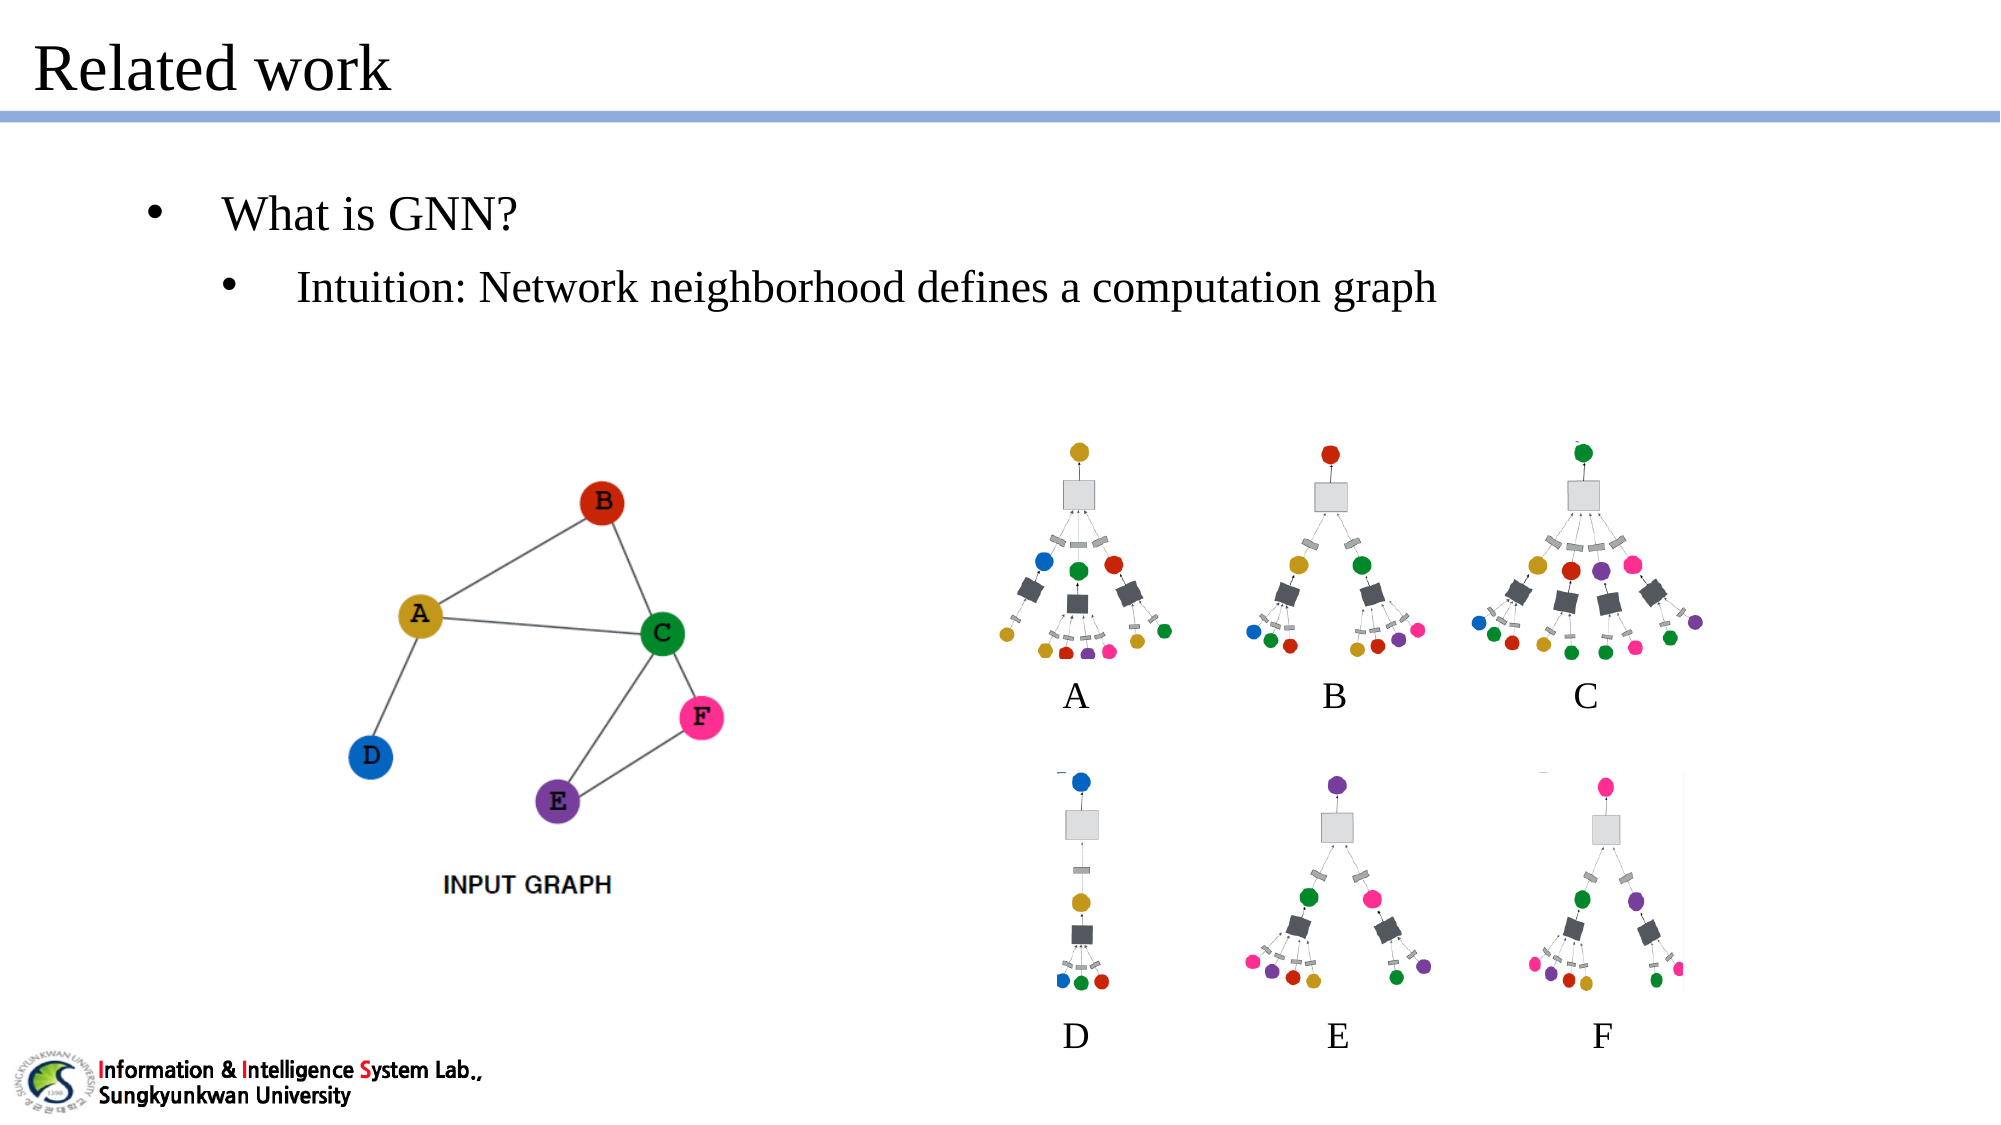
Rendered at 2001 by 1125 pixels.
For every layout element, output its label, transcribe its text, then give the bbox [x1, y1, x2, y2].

subtitle What is GNN? Intuition: Network neighborhood defines a computation graph [56, 167, 1944, 995]
text_box Related work [0, 10, 1858, 109]
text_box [1236, 775, 1440, 1065]
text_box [1047, 772, 1119, 1065]
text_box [323, 463, 744, 907]
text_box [1462, 441, 1718, 725]
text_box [1242, 442, 1434, 725]
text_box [1522, 772, 1684, 1065]
picture [0, 1039, 497, 1120]
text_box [998, 442, 1179, 725]
text_box [0, 110, 2000, 123]
